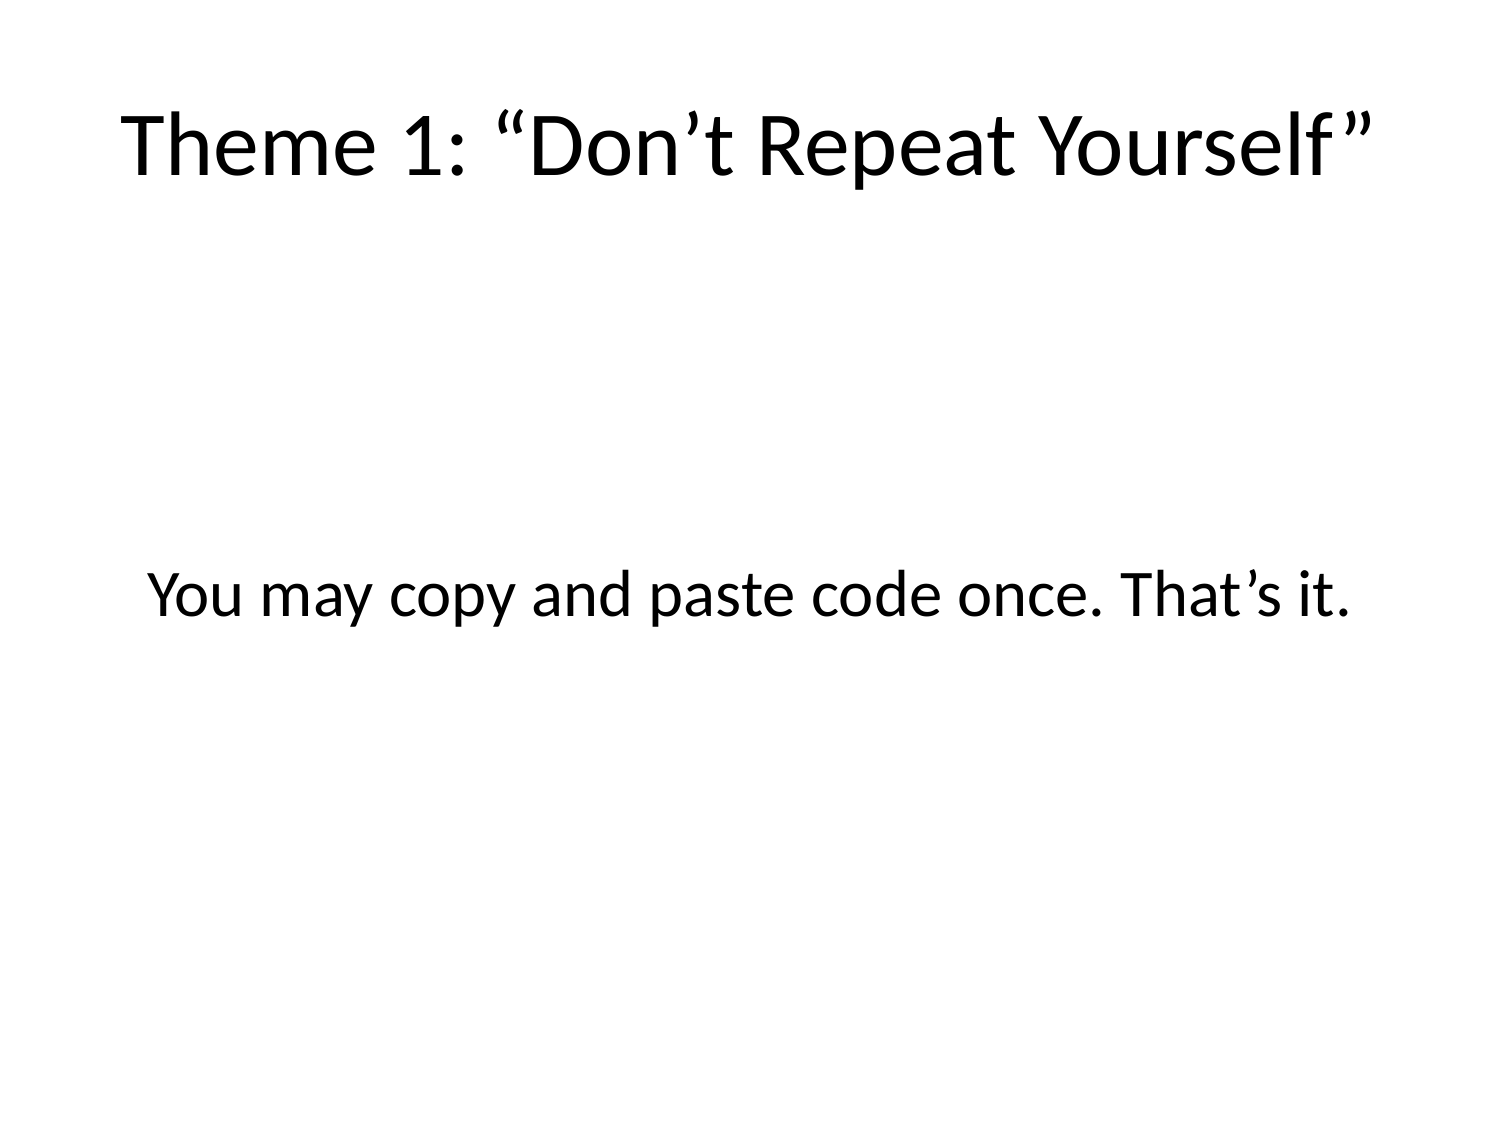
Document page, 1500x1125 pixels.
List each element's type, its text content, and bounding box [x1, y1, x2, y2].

title Theme 1: “Don’t Repeat Yourself” [75, 45, 1425, 233]
list You may copy and paste code once. That’s it. [75, 262, 1425, 1005]
